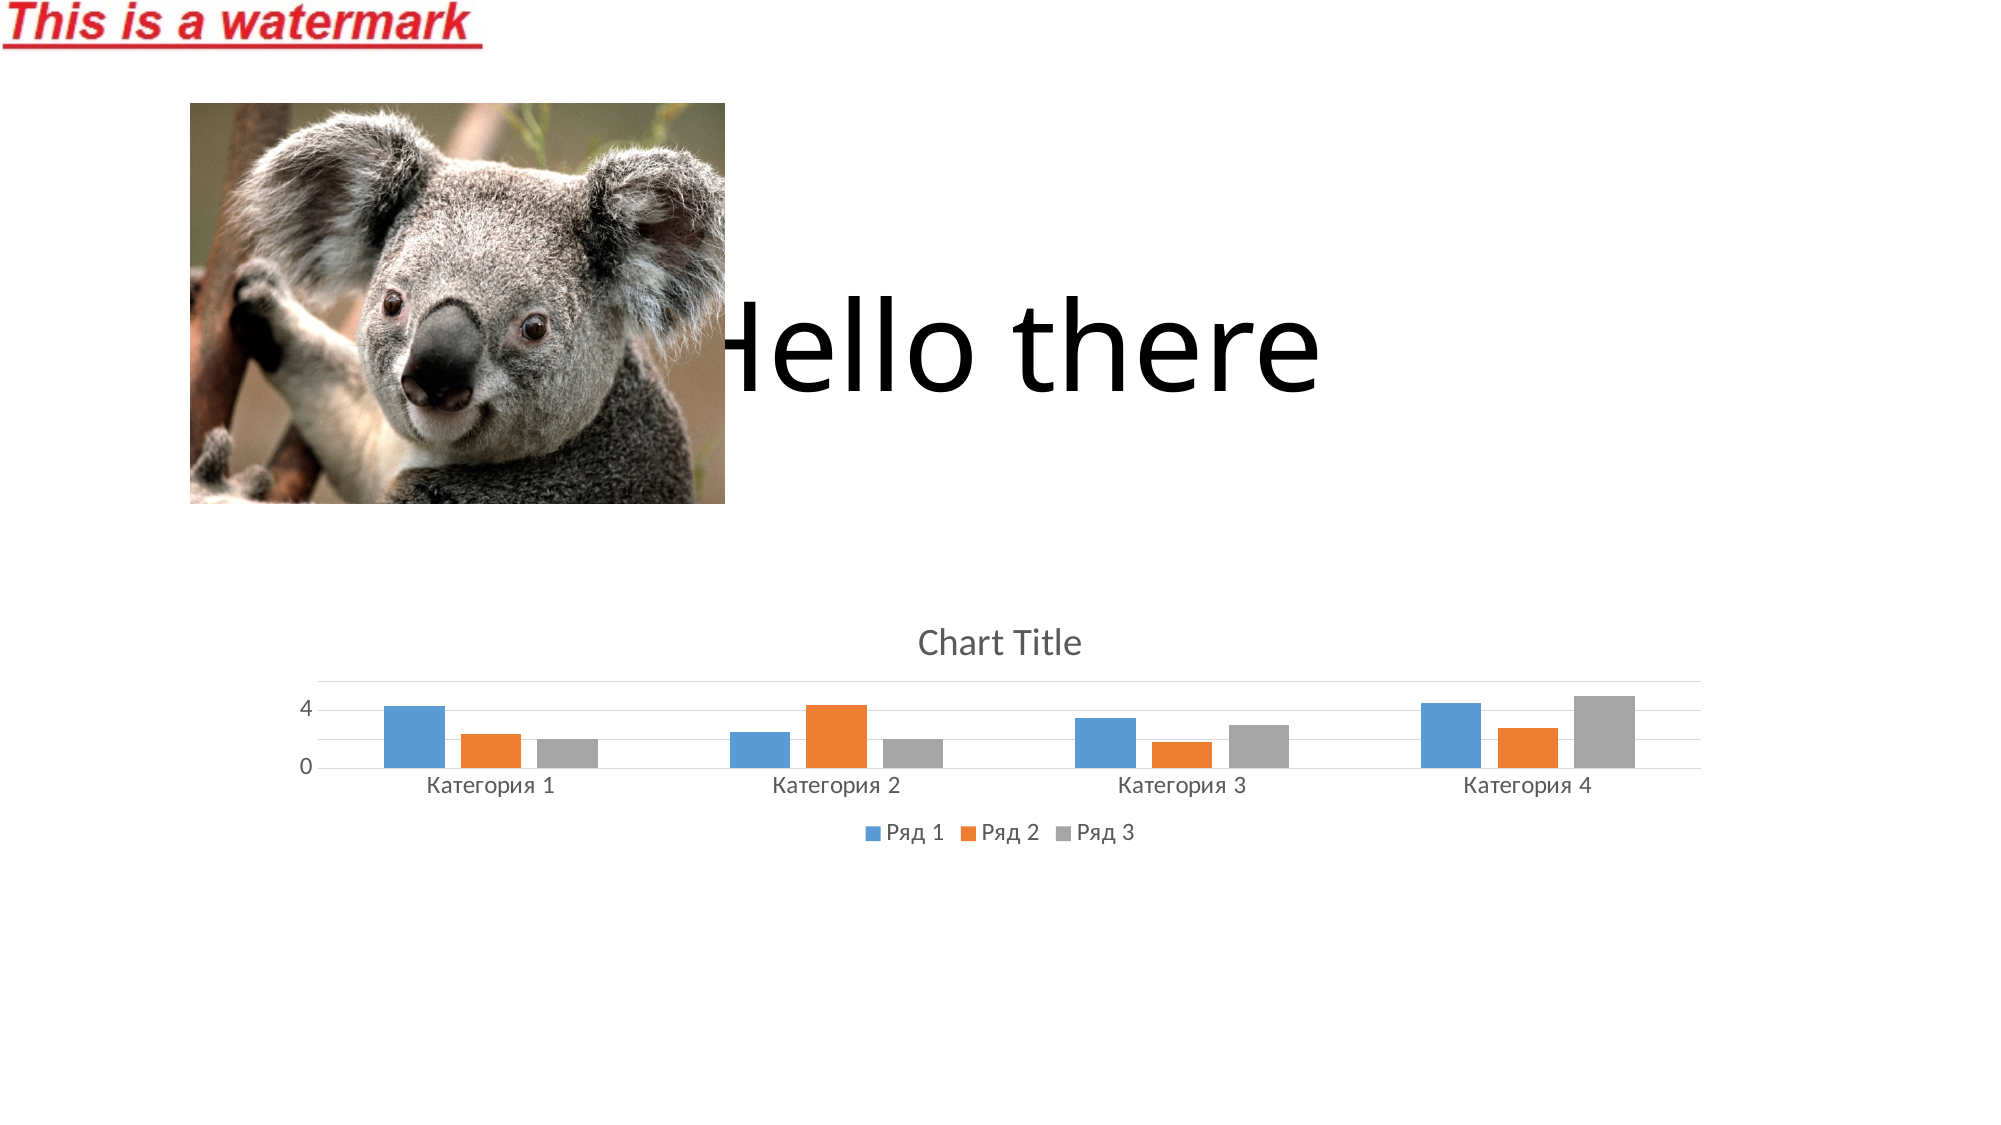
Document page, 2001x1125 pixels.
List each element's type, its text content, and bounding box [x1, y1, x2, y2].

picture [190, 103, 725, 504]
chart [270, 600, 1730, 853]
picture [0, 0, 486, 54]
title Hello there [249, 184, 1750, 576]
